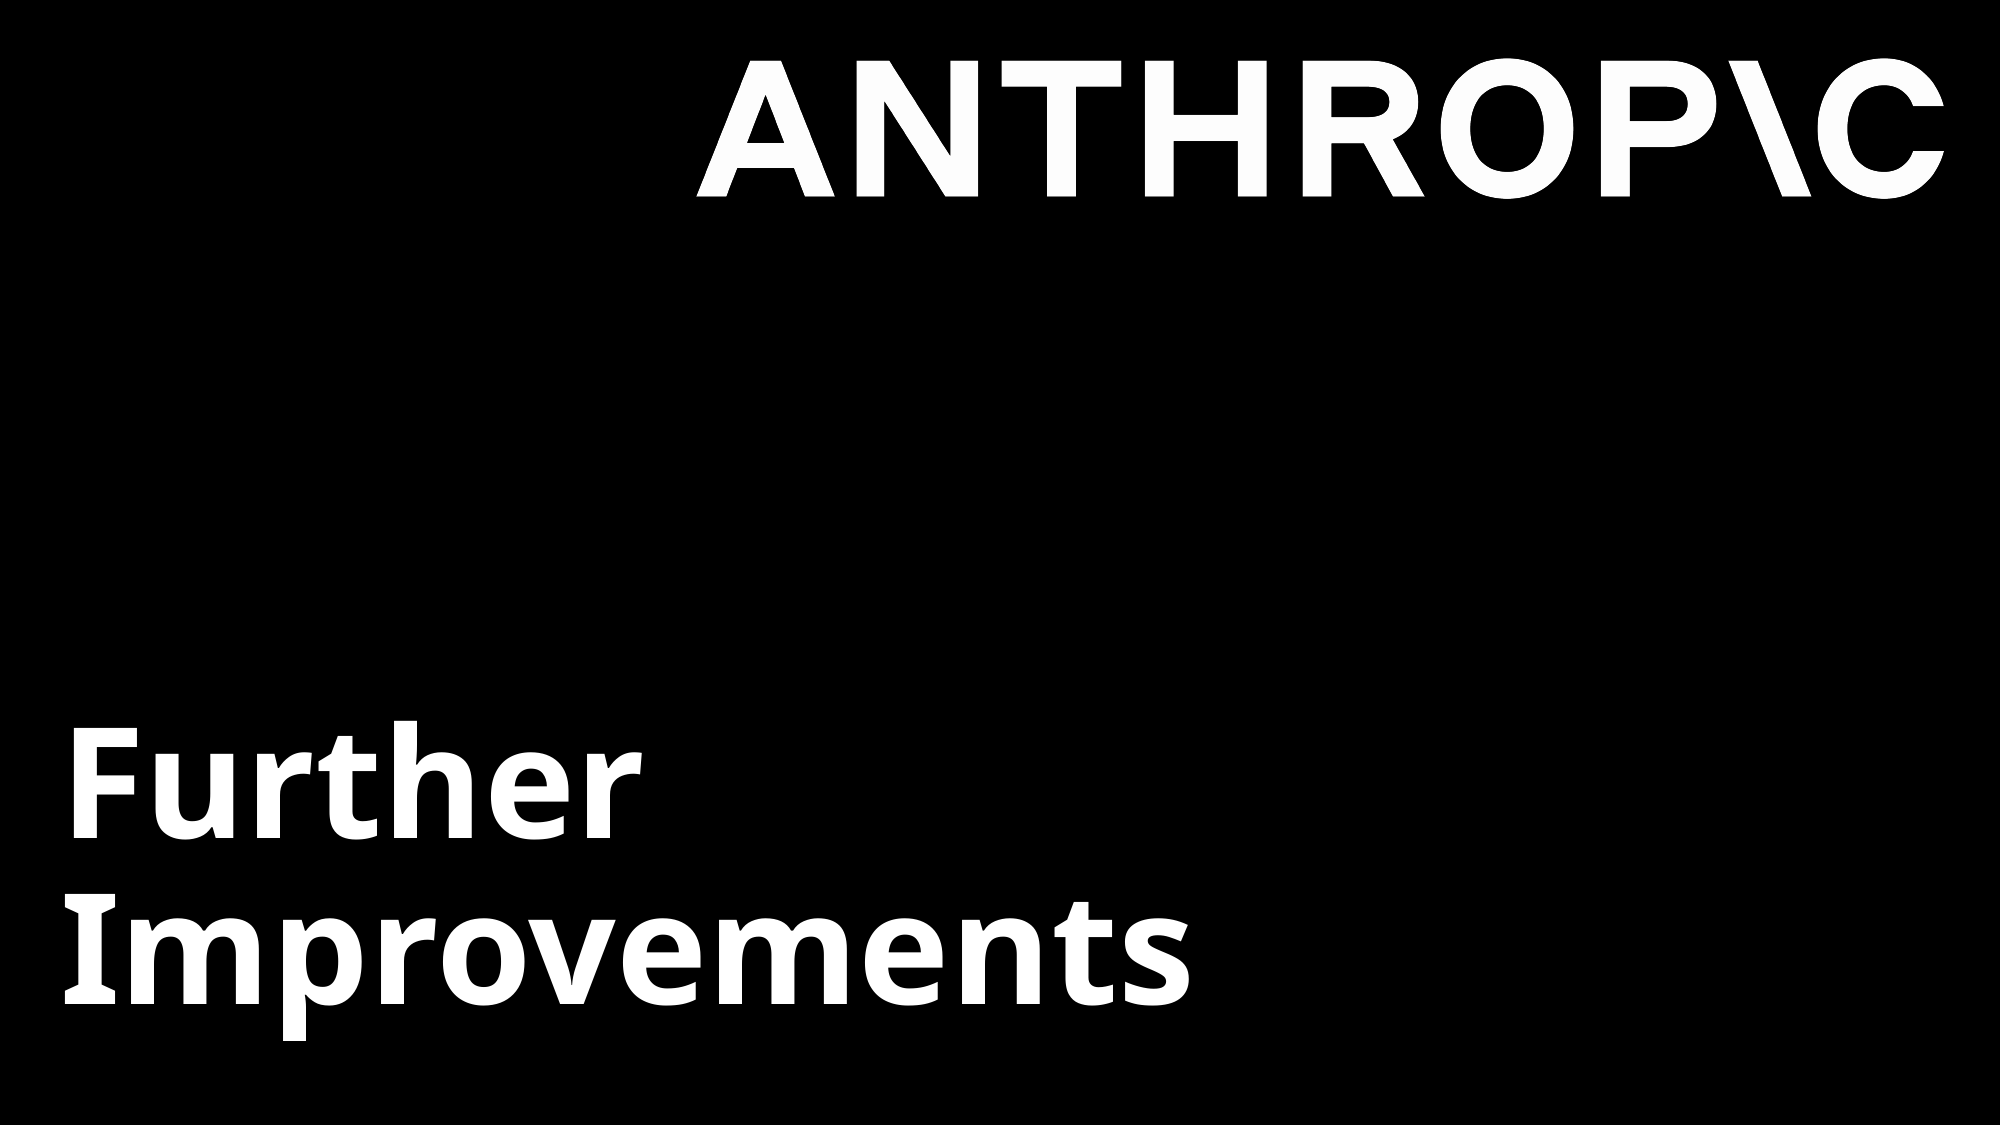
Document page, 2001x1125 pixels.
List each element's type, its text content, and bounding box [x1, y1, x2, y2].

title Further Improvements [45, 295, 1320, 1046]
picture [682, 44, 1958, 214]
